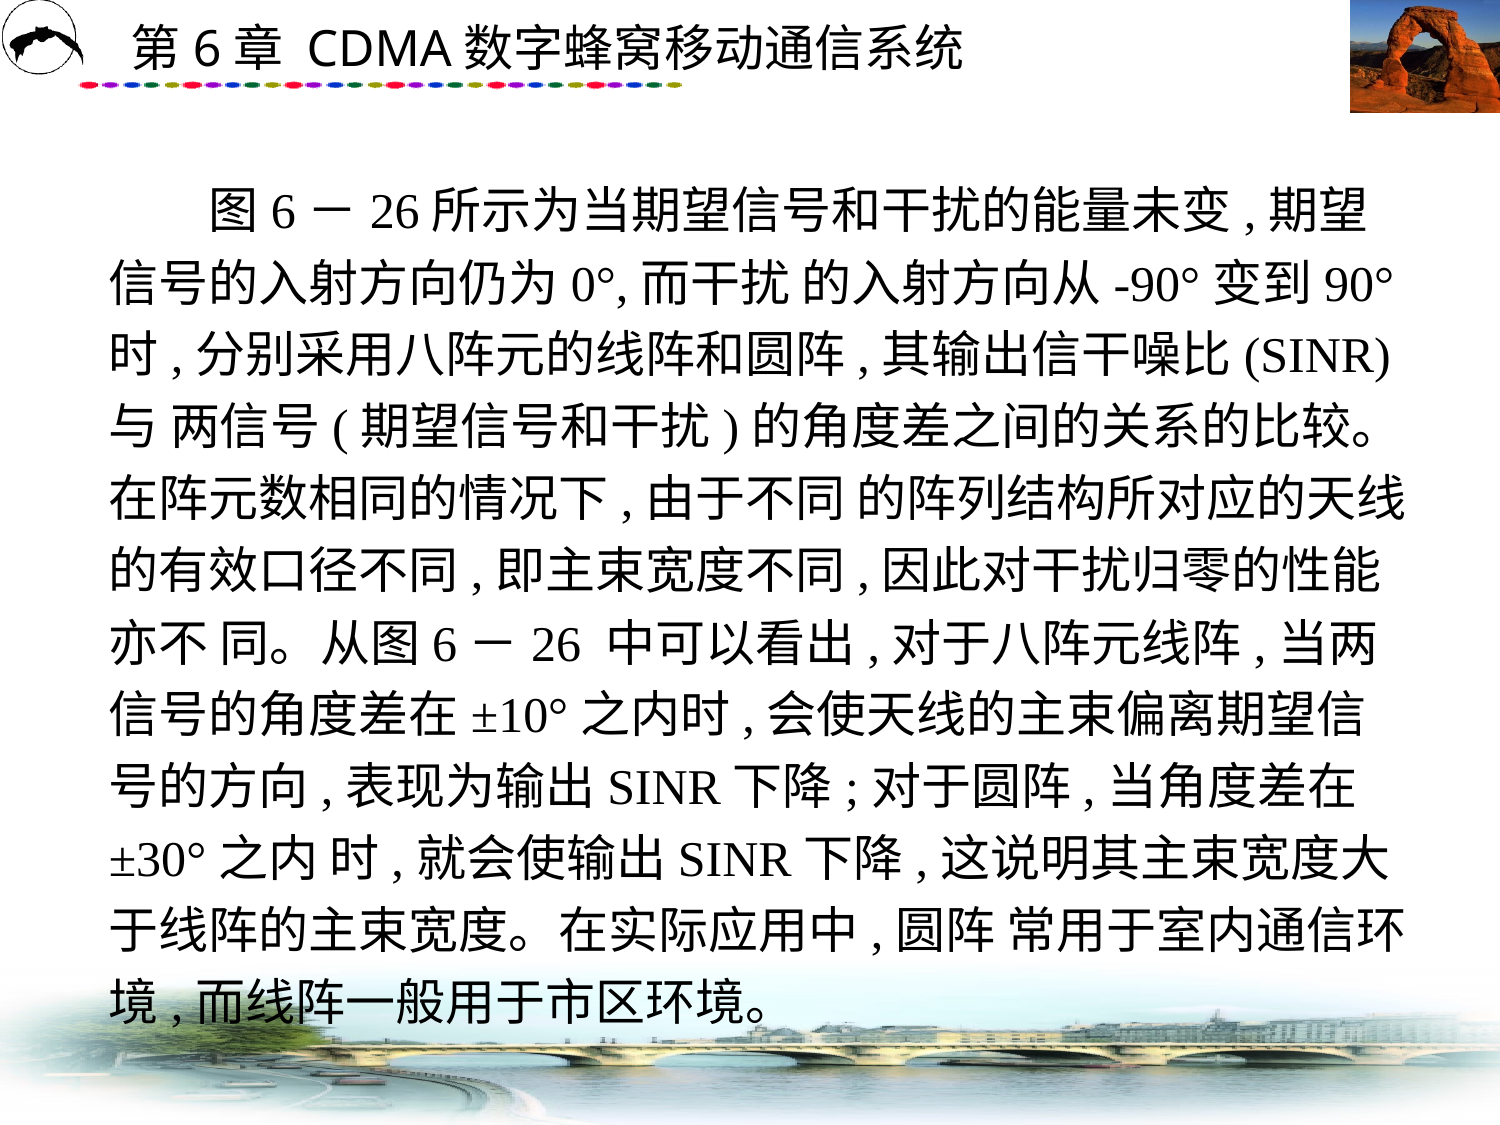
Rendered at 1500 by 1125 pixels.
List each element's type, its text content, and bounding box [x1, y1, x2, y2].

picture [1350, 0, 1500, 113]
picture [0, 0, 100, 75]
picture [0, 962, 1500, 1125]
title 图6－26所示为当期望信号和干扰的能量未变,期望信号的入射方向仍为0°,而干扰 的入射方向从-90°变到90°时,分别采用八阵元的线阵和圆阵,其输出信干噪比(SINR)与 两信号(期望信号和干扰)的角度差之间的关系的比较。在阵元数相同的情况下,由于不同 的阵列结构所对应的天线的有效口径不同,即主束宽度不同,因此对干扰归零的性能亦不 同。从图6－26 中可以看出,对于八阵元线阵,当两信号的角度差在±10°之内时,会使天线的主束偏离期望信号的方向,表现为输出SINR下降;对于圆阵,当角度差在±30°之内 时,就会使输出SINR下降,这说明其主束宽度大于线阵的主束宽度。在实际应用中,圆阵 常用于室内通信环境,而线阵一般用于市区环境。 [93, 87, 1426, 1013]
picture [74, 78, 691, 91]
